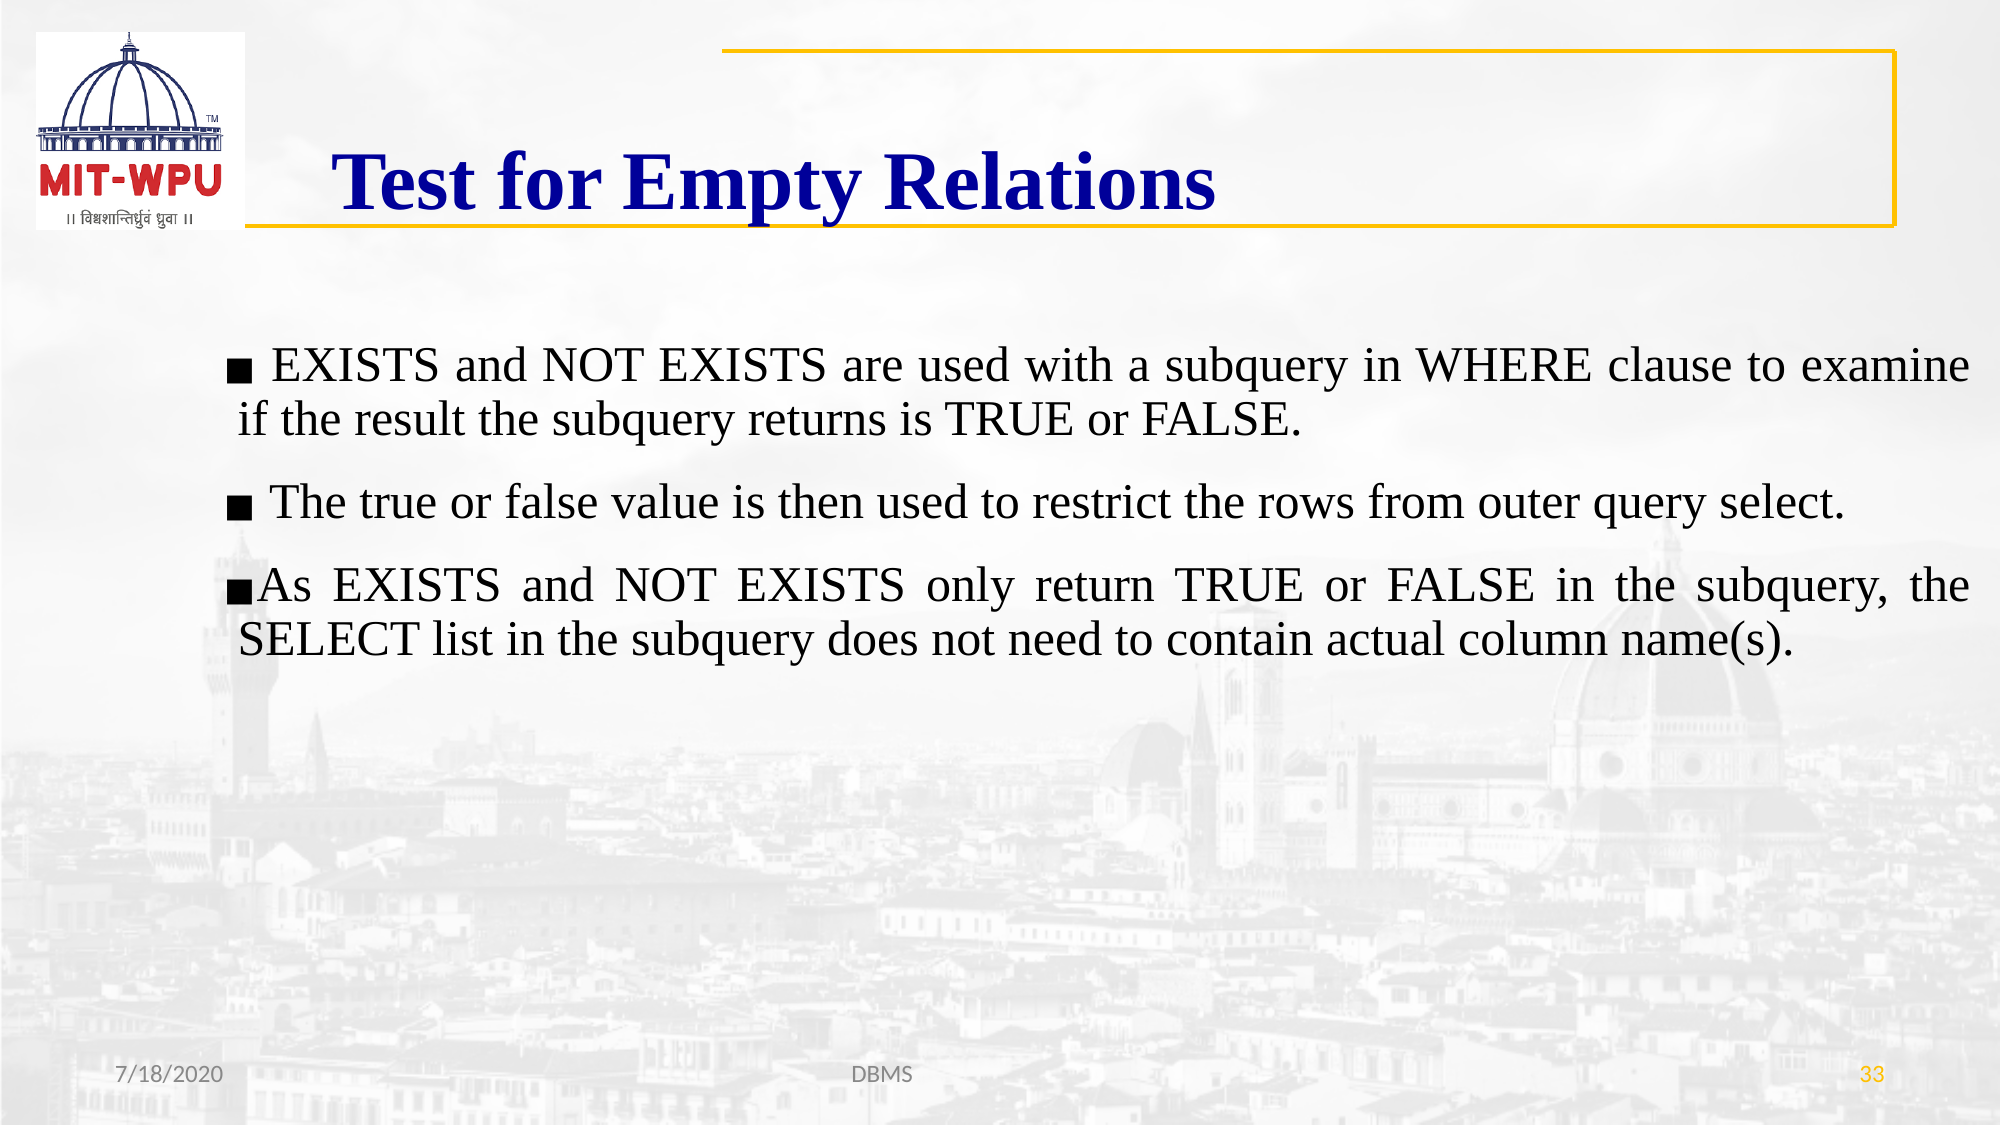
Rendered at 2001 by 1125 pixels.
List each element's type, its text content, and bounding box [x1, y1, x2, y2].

title Test for Empty Relations [316, 85, 1396, 235]
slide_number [99, 1042, 567, 1103]
footer DBMS [683, 1042, 1317, 1103]
list EXISTS and NOT EXISTS are used with a subquery in WHERE clause to examine if the result the subquery returns is TRUE or FALSE. The true or false value is then used to restrict the rows from outer query select. As EXISTS and NOT EXISTS only return TRUE or FALSE in the subquery, the SELECT list in the subquery does not need to contain actual column name(s). [222, 330, 1972, 963]
picture [36, 32, 245, 231]
slide_number ‹#› [1433, 1042, 1900, 1103]
